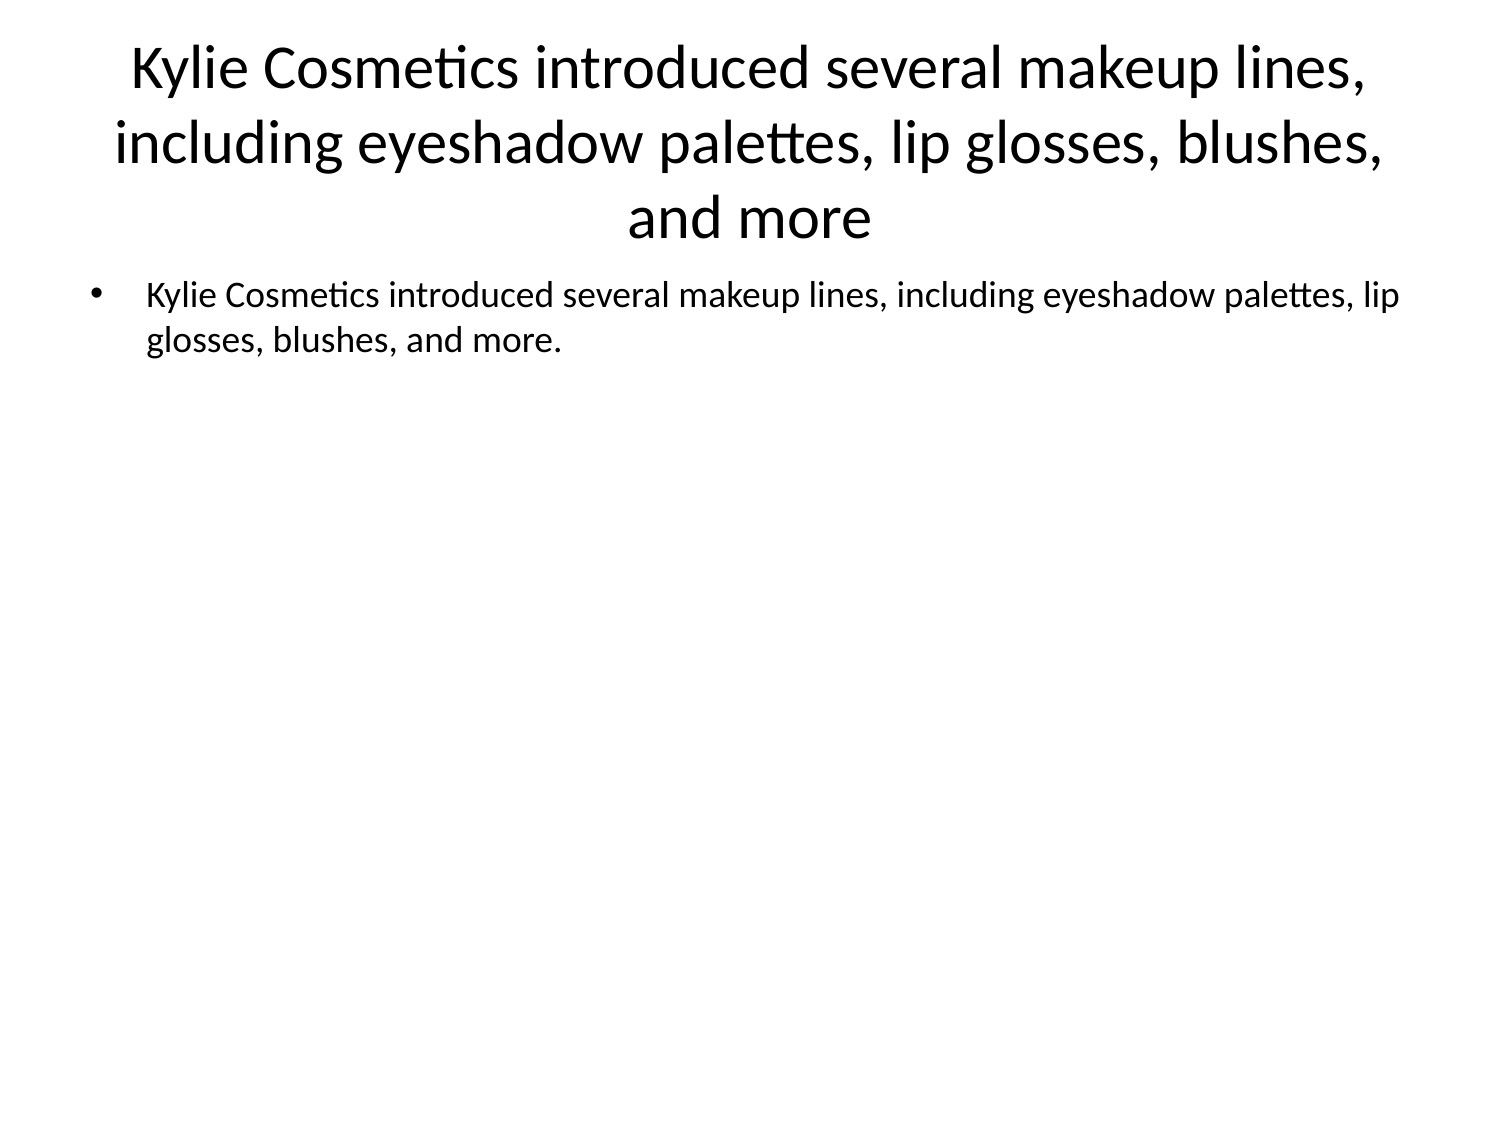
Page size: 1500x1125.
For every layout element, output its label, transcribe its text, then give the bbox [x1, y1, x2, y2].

title Kylie Cosmetics introduced several makeup lines, including eyeshadow palettes, lip glosses, blushes, and more [75, 45, 1425, 233]
list Kylie Cosmetics introduced several makeup lines, including eyeshadow palettes, lip glosses, blushes, and more. [75, 262, 1425, 1005]
